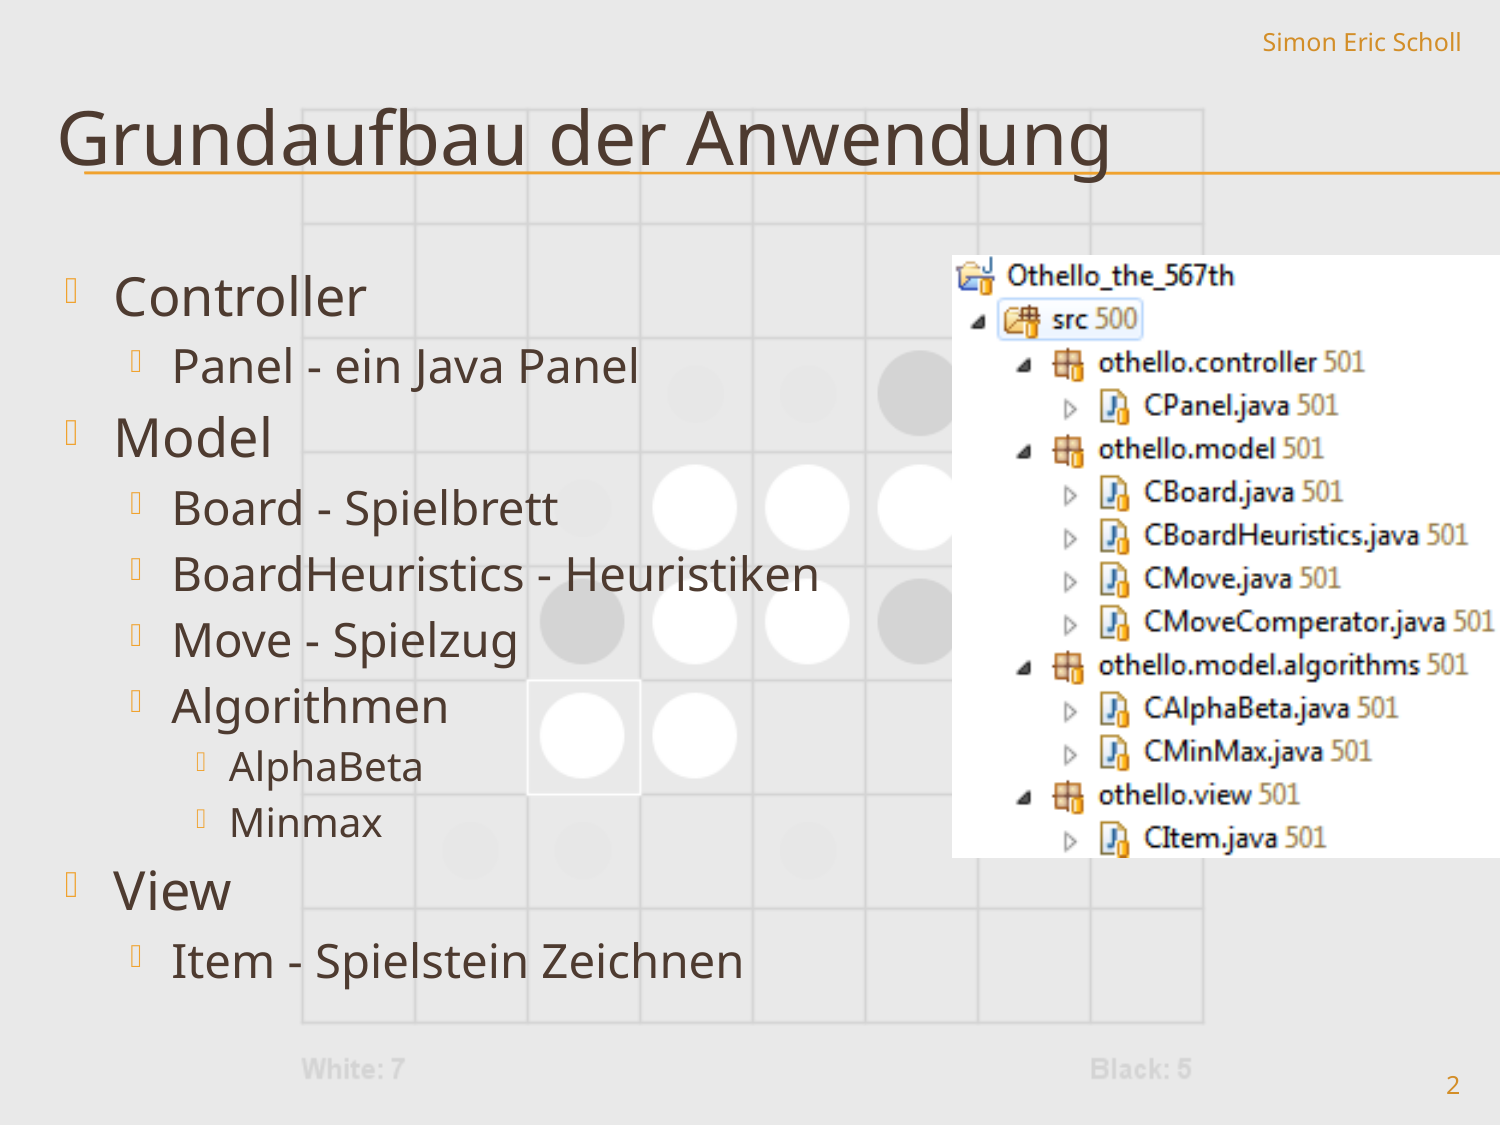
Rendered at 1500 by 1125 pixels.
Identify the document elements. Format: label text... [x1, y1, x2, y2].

title Grundaufbau der Anwendung [41, 66, 1467, 204]
list Controller Panel - ein Java Panel Model Board - Spielbrett BoardHeuristics - Heuristiken Move - Spielzug Algorithmen AlphaBeta Minmax View Item - Spielstein Zeichnen [50, 254, 1475, 998]
picture [0, 0, 1500, 1125]
slide_number 2 [1350, 1062, 1475, 1103]
footer Simon Eric Scholl [927, 19, 1478, 67]
